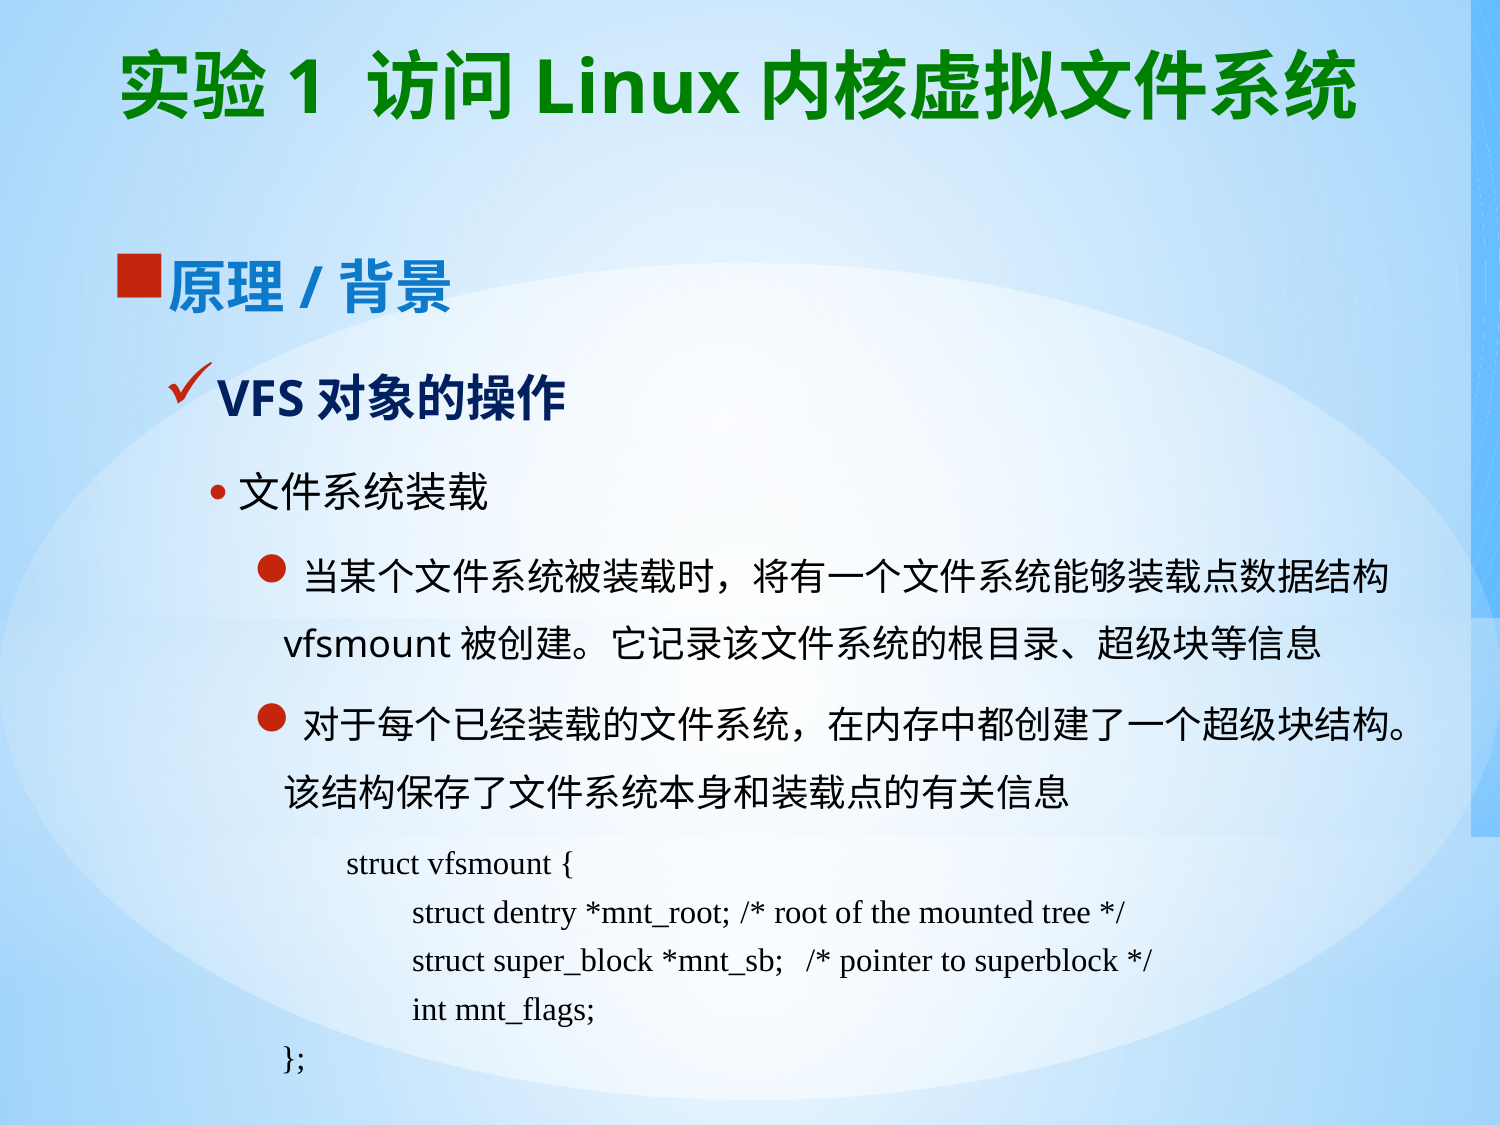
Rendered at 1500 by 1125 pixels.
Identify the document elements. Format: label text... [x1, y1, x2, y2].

list 原理/背景 VFS对象的操作 文件系统装载 当某个文件系统被装载时，将有一个文件系统能够装载点数据结构vfsmount被创建。它记录该文件系统的根目录、超级块等信息 对于每个已经装载的文件系统，在内存中都创建了一个超级块结构。该结构保存了文件系统本身和装载点的有关信息 [88, 208, 1459, 1083]
picture [280, 838, 1196, 1083]
title 实验1 访问Linux内核虚拟文件系统 [88, 30, 1388, 149]
